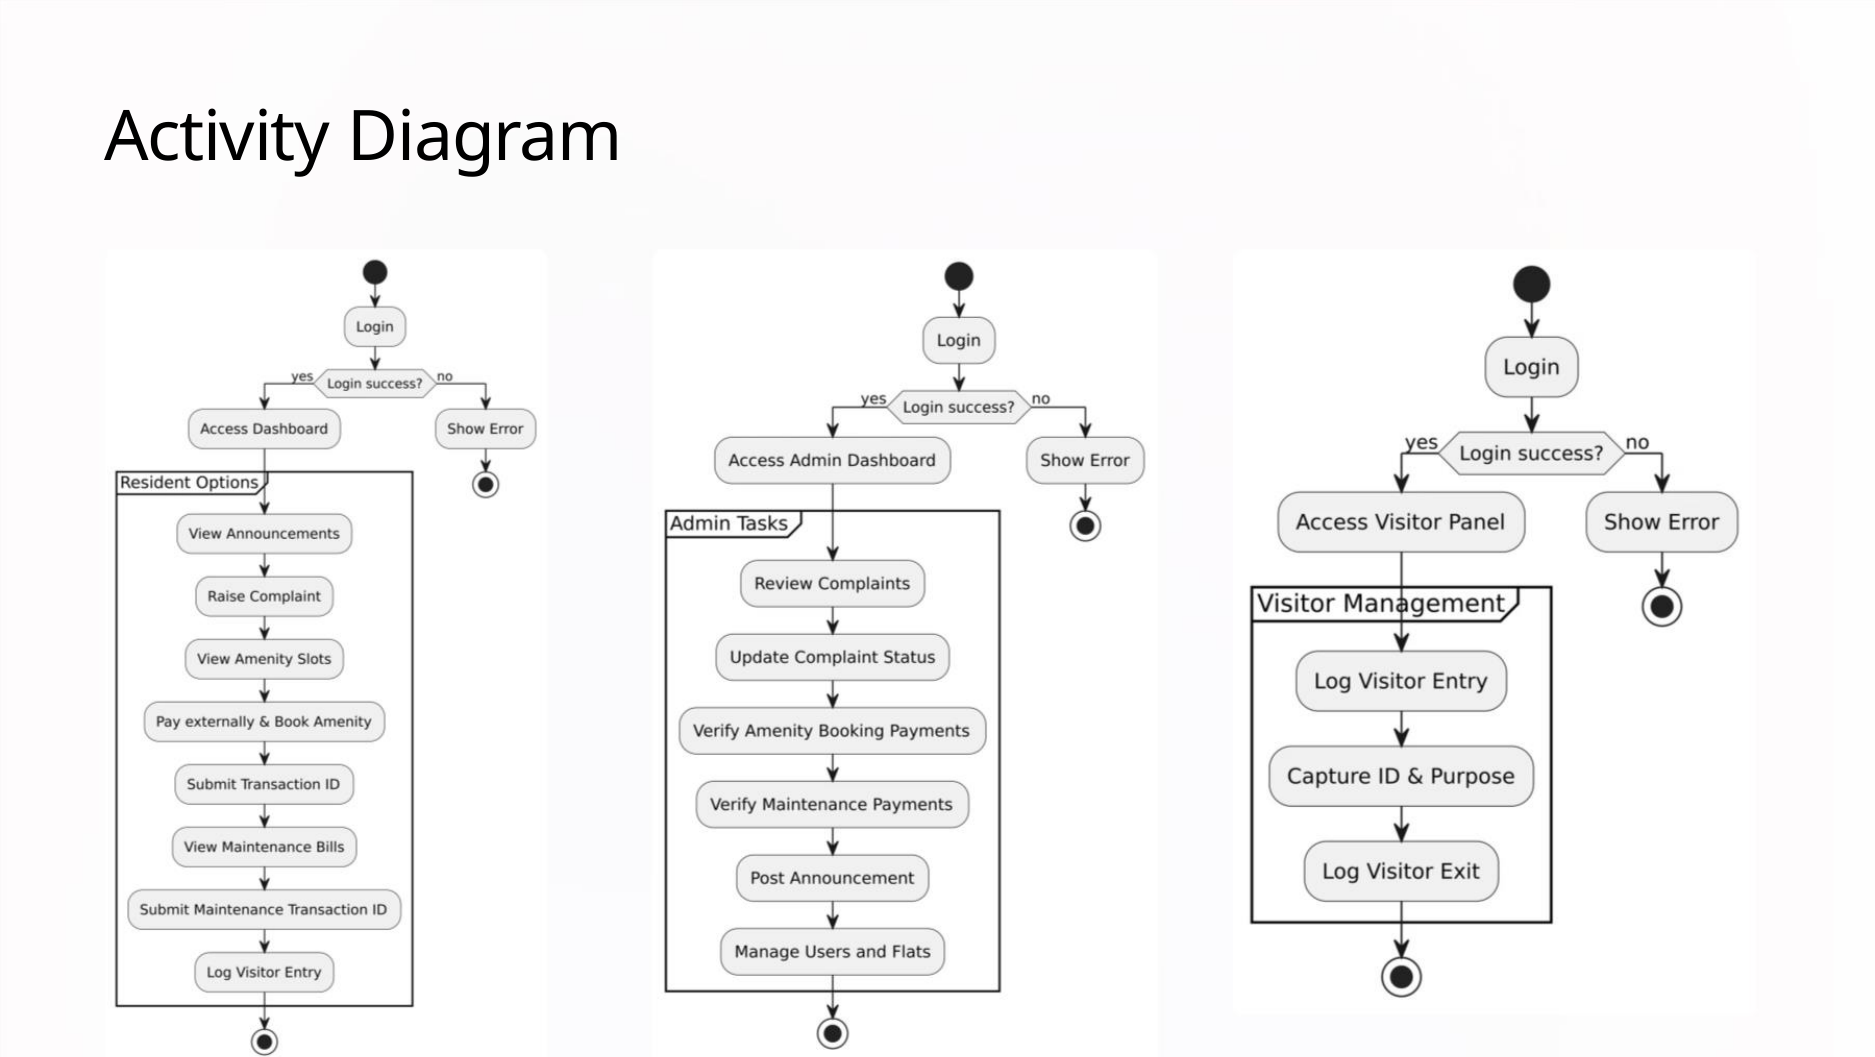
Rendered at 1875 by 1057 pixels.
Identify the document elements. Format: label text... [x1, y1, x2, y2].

text_box Activity Diagram [104, 78, 694, 175]
text_box [0, 0, 1875, 1057]
